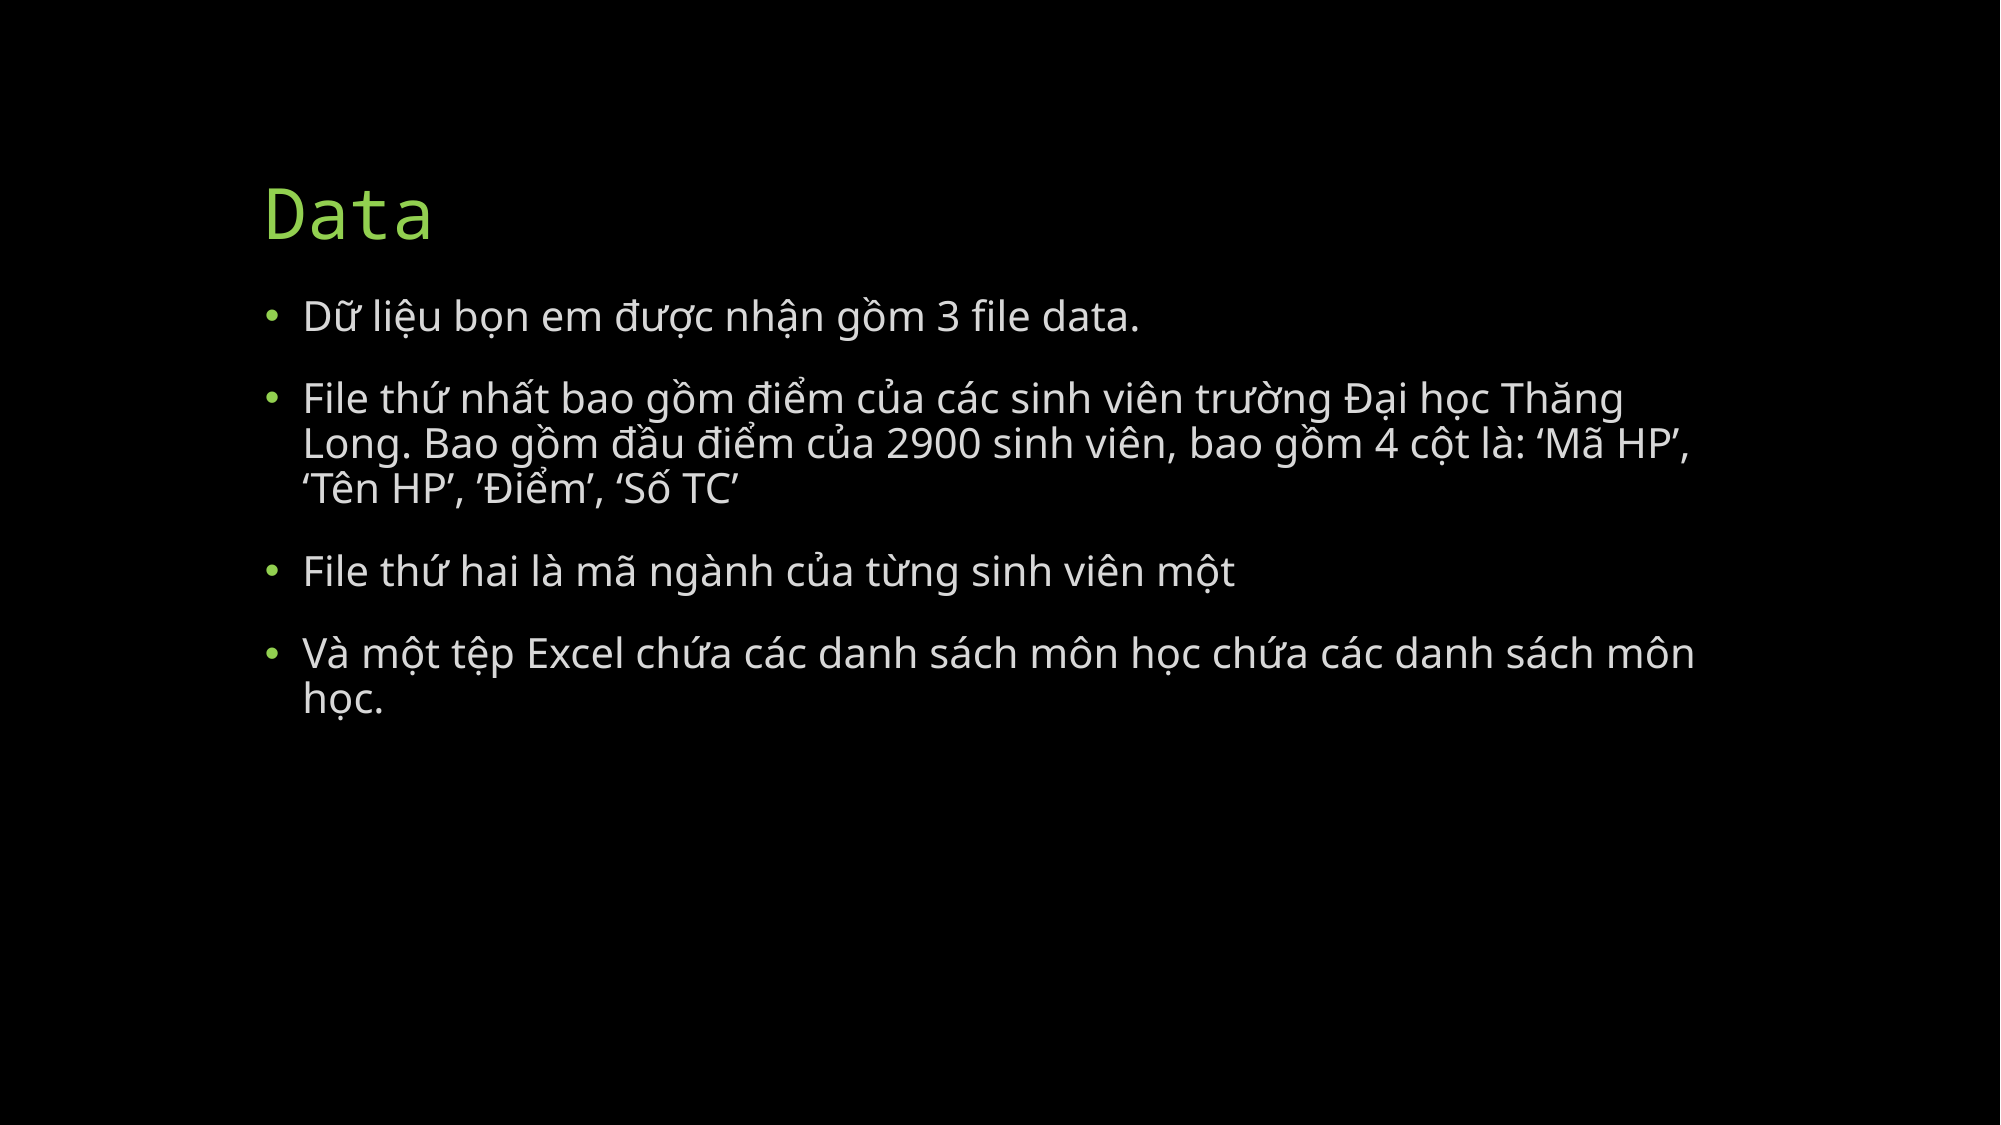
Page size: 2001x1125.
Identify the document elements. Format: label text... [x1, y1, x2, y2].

list Dữ liệu bọn em được nhận gồm 3 file data. File thứ nhất bao gồm điểm của các sinh viên trường Đại học Thăng Long. Bao gồm đầu điểm của 2900 sinh viên, bao gồm 4 cột là: ‘Mã HP’, ‘Tên HP’, ’Điểm’, ‘Số TC’ File thứ hai là mã ngành của từng sinh viên một Và một tệp Excel chứa các danh sách môn học chứa các danh sách môn học. [249, 287, 1750, 1100]
title Data [249, 75, 1750, 263]
